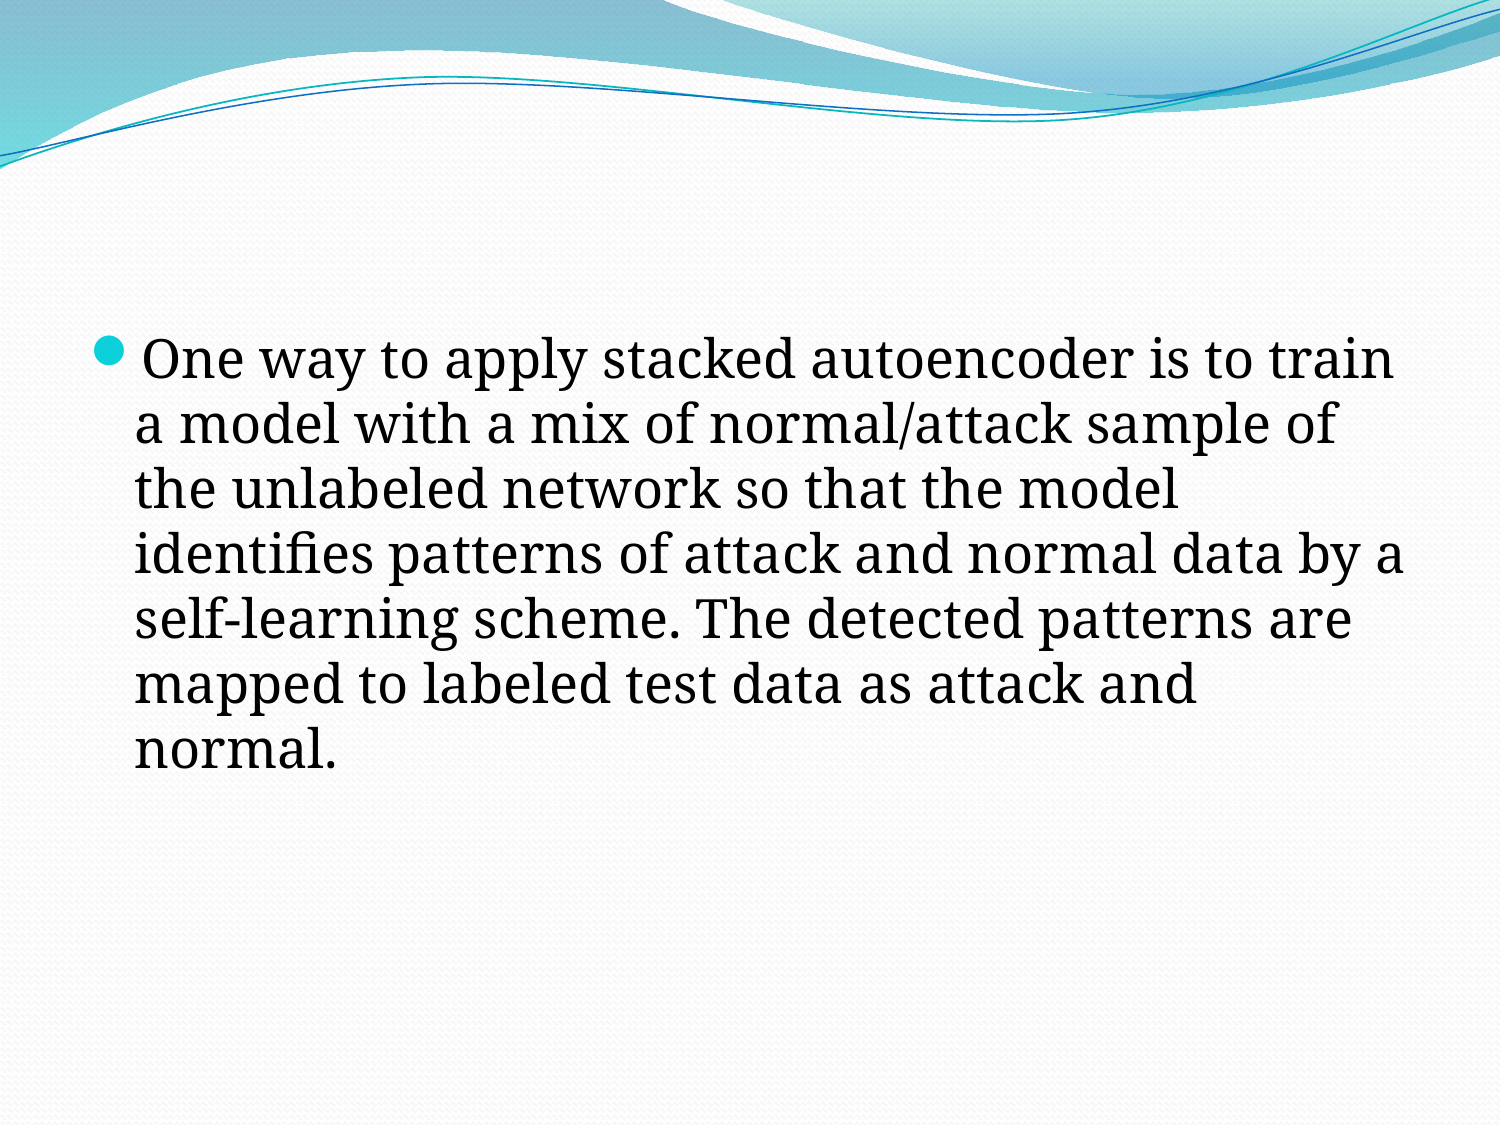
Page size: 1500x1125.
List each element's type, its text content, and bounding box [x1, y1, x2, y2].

list One way to apply stacked autoencoder is to train a model with a mix of normal/attack sample of the unlabeled network so that the model identiﬁes patterns of attack and normal data by a self-learning scheme. The detected patterns are mapped to labeled test data as attack and normal. [75, 317, 1425, 1038]
